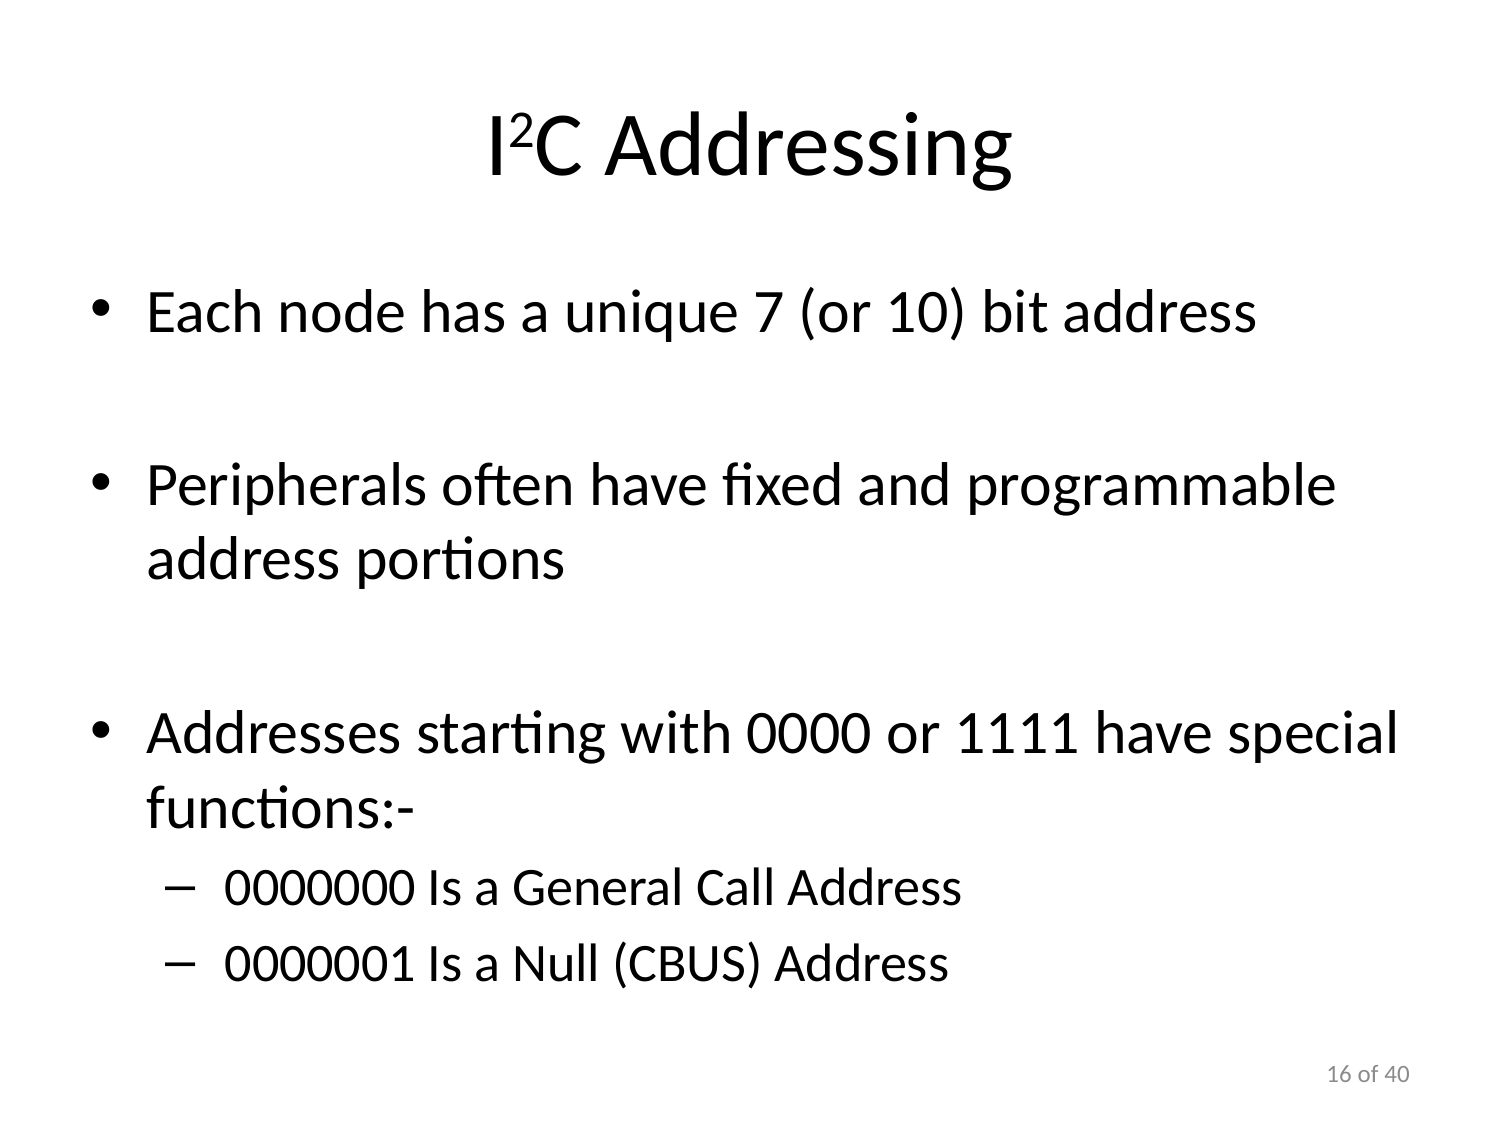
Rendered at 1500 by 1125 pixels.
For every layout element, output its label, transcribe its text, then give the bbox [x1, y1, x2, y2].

title I2C Addressing [75, 45, 1425, 233]
list Each node has a unique 7 (or 10) bit address Peripherals often have fixed and programmable address portions Addresses starting with 0000 or 1111 have special functions:- 0000000 Is a General Call Address 0000001 Is a Null (CBUS) Address [75, 262, 1425, 1005]
slide_number 16 of 40 [1074, 1042, 1425, 1103]
